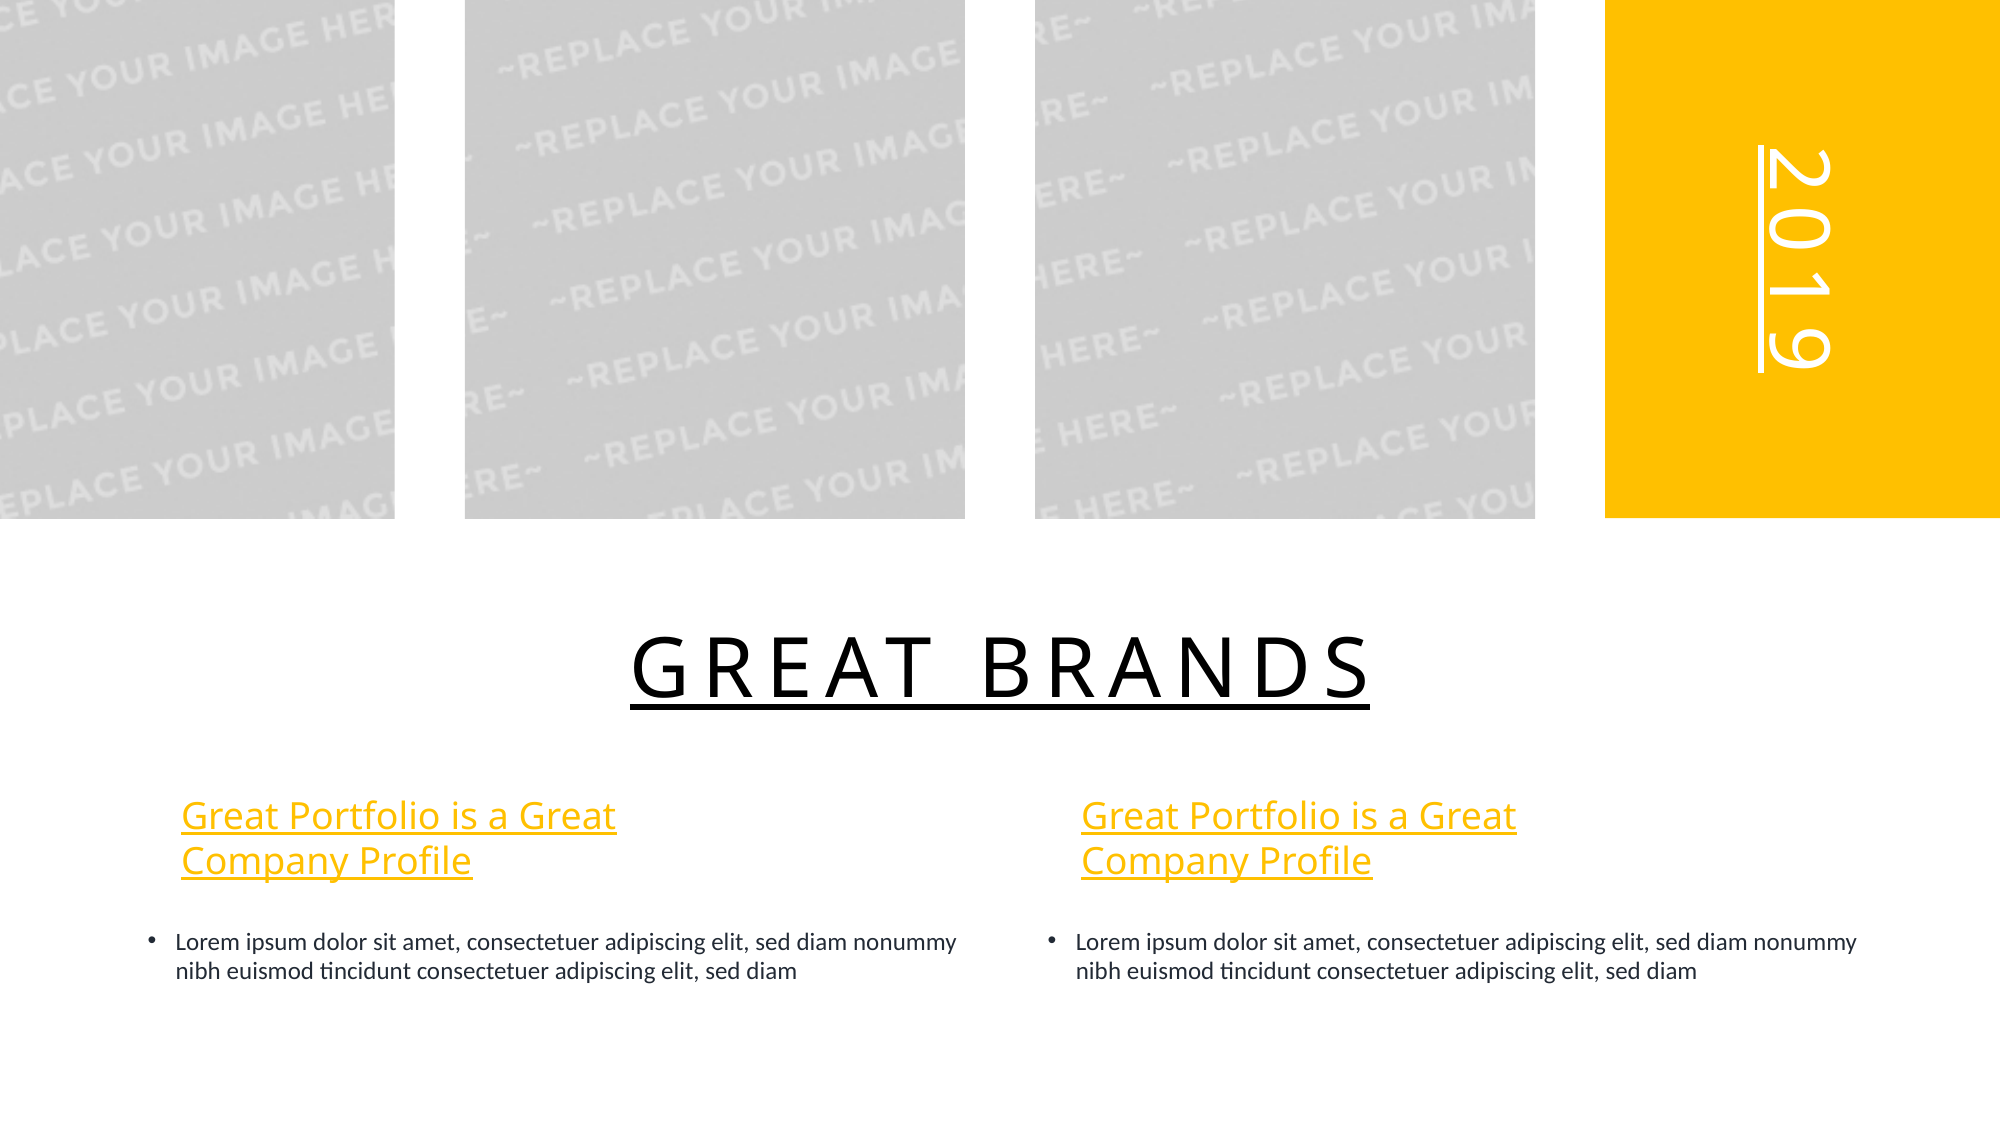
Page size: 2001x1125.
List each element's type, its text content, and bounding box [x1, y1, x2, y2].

text_box Great Portfolio is a Great Company Profile [166, 784, 764, 889]
text_box 2019 [1746, 130, 1861, 388]
text_box Great Portfolio is a Great Company Profile [1066, 784, 1664, 889]
picture [1035, 0, 1536, 519]
text_box GREAT BRANDS [614, 606, 1385, 722]
picture [0, 0, 395, 519]
text_box [1604, 0, 2000, 519]
picture [464, 0, 965, 519]
text_box Lorem ipsum dolor sit amet, consectetuer adipiscing elit, sed diam nonummy nibh euismod tincidunt consectetuer adipiscing elit, sed diam [132, 917, 1000, 993]
text_box Lorem ipsum dolor sit amet, consectetuer adipiscing elit, sed diam nonummy nibh euismod tincidunt consectetuer adipiscing elit, sed diam [1032, 917, 1900, 993]
